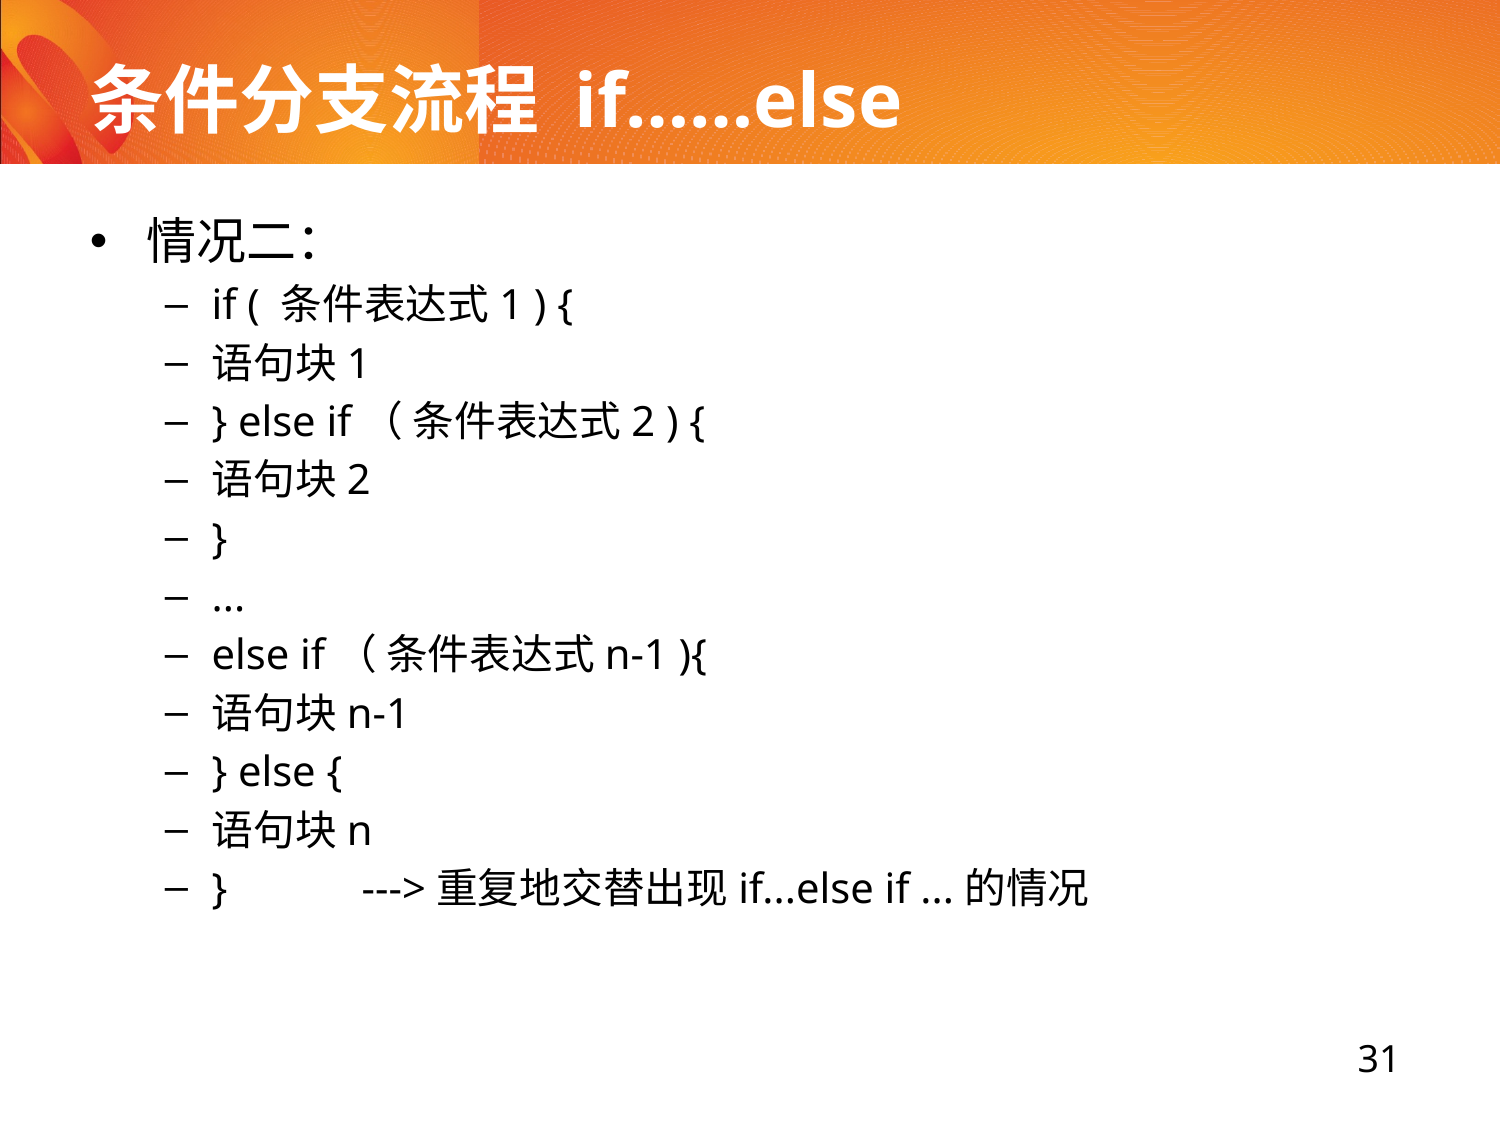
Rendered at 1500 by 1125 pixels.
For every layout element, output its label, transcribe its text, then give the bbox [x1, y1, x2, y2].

list 情况二： if ( 条件表达式1 ) { 语句块1 } else if（ 条件表达式2 ) { 语句块2 } ... else if（ 条件表达式n-1 ){ 语句块n-1 } else { 语句块n } --->重复地交替出现if...else if ...的情况 [75, 190, 1425, 1005]
picture [0, 0, 1500, 164]
title 条件分支流程 if……else [75, 45, 1425, 167]
